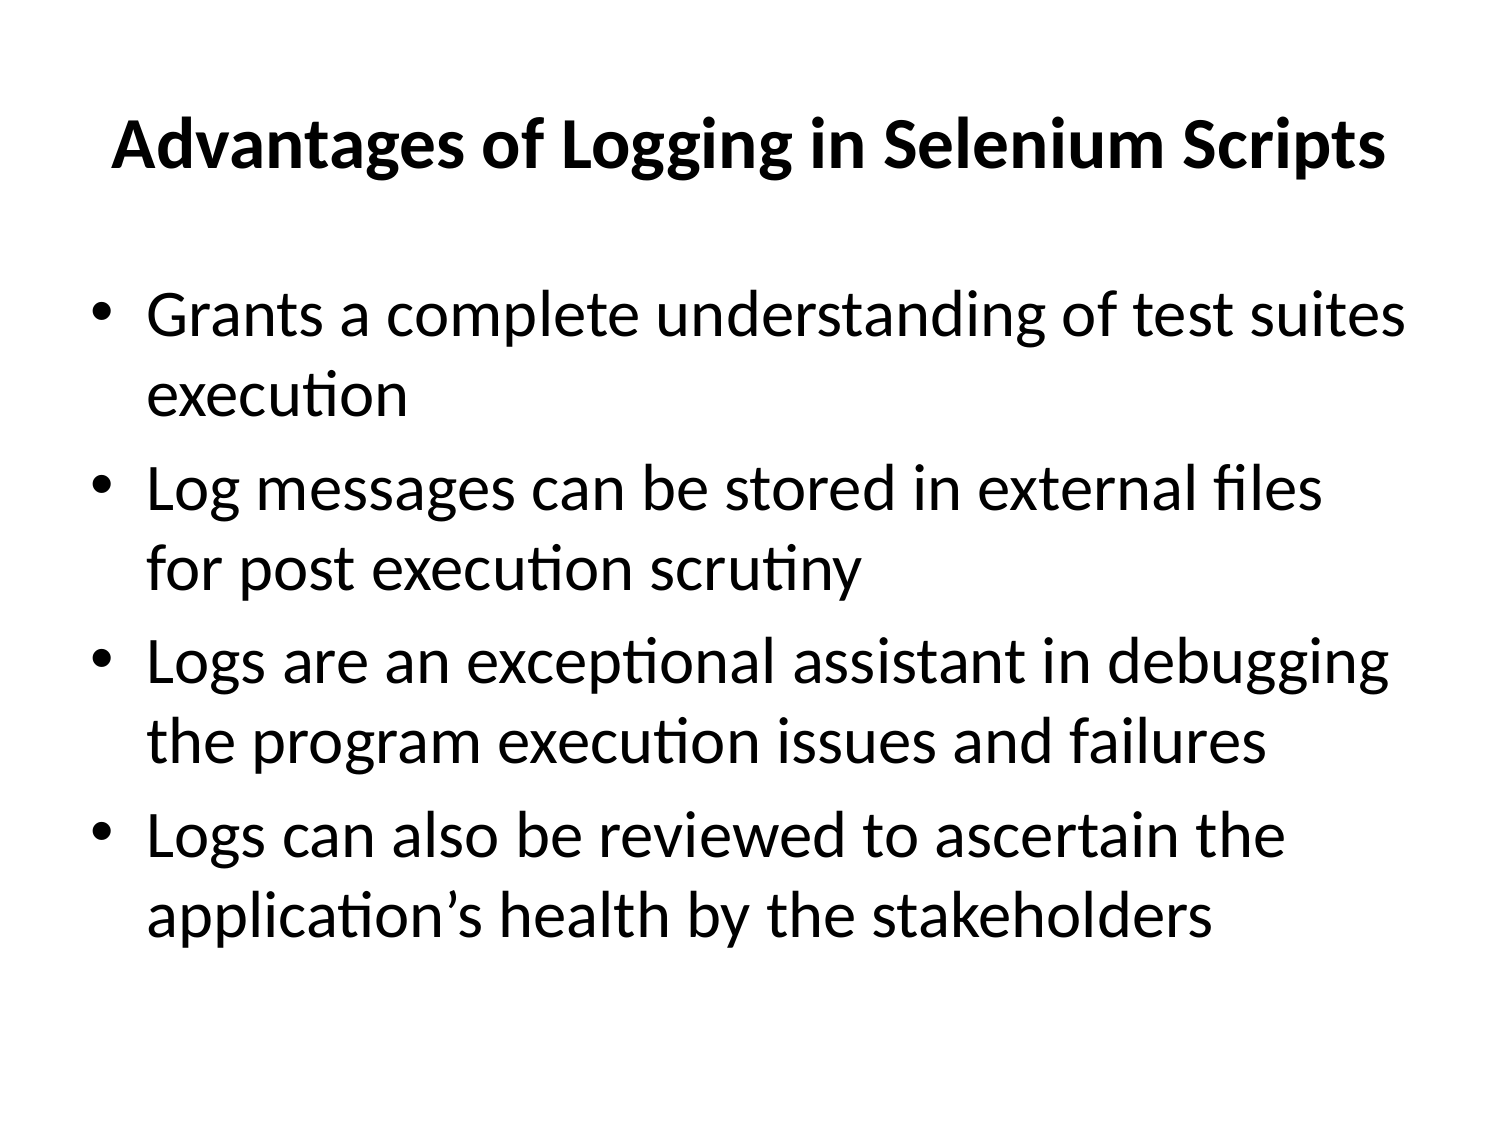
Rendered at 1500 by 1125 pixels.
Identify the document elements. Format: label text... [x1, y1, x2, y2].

title Advantages of Logging in Selenium Scripts [75, 45, 1425, 233]
list Grants a complete understanding of test suites execution Log messages can be stored in external files for post execution scrutiny Logs are an exceptional assistant in debugging the program execution issues and failures Logs can also be reviewed to ascertain the application’s health by the stakeholders [75, 262, 1425, 1005]
